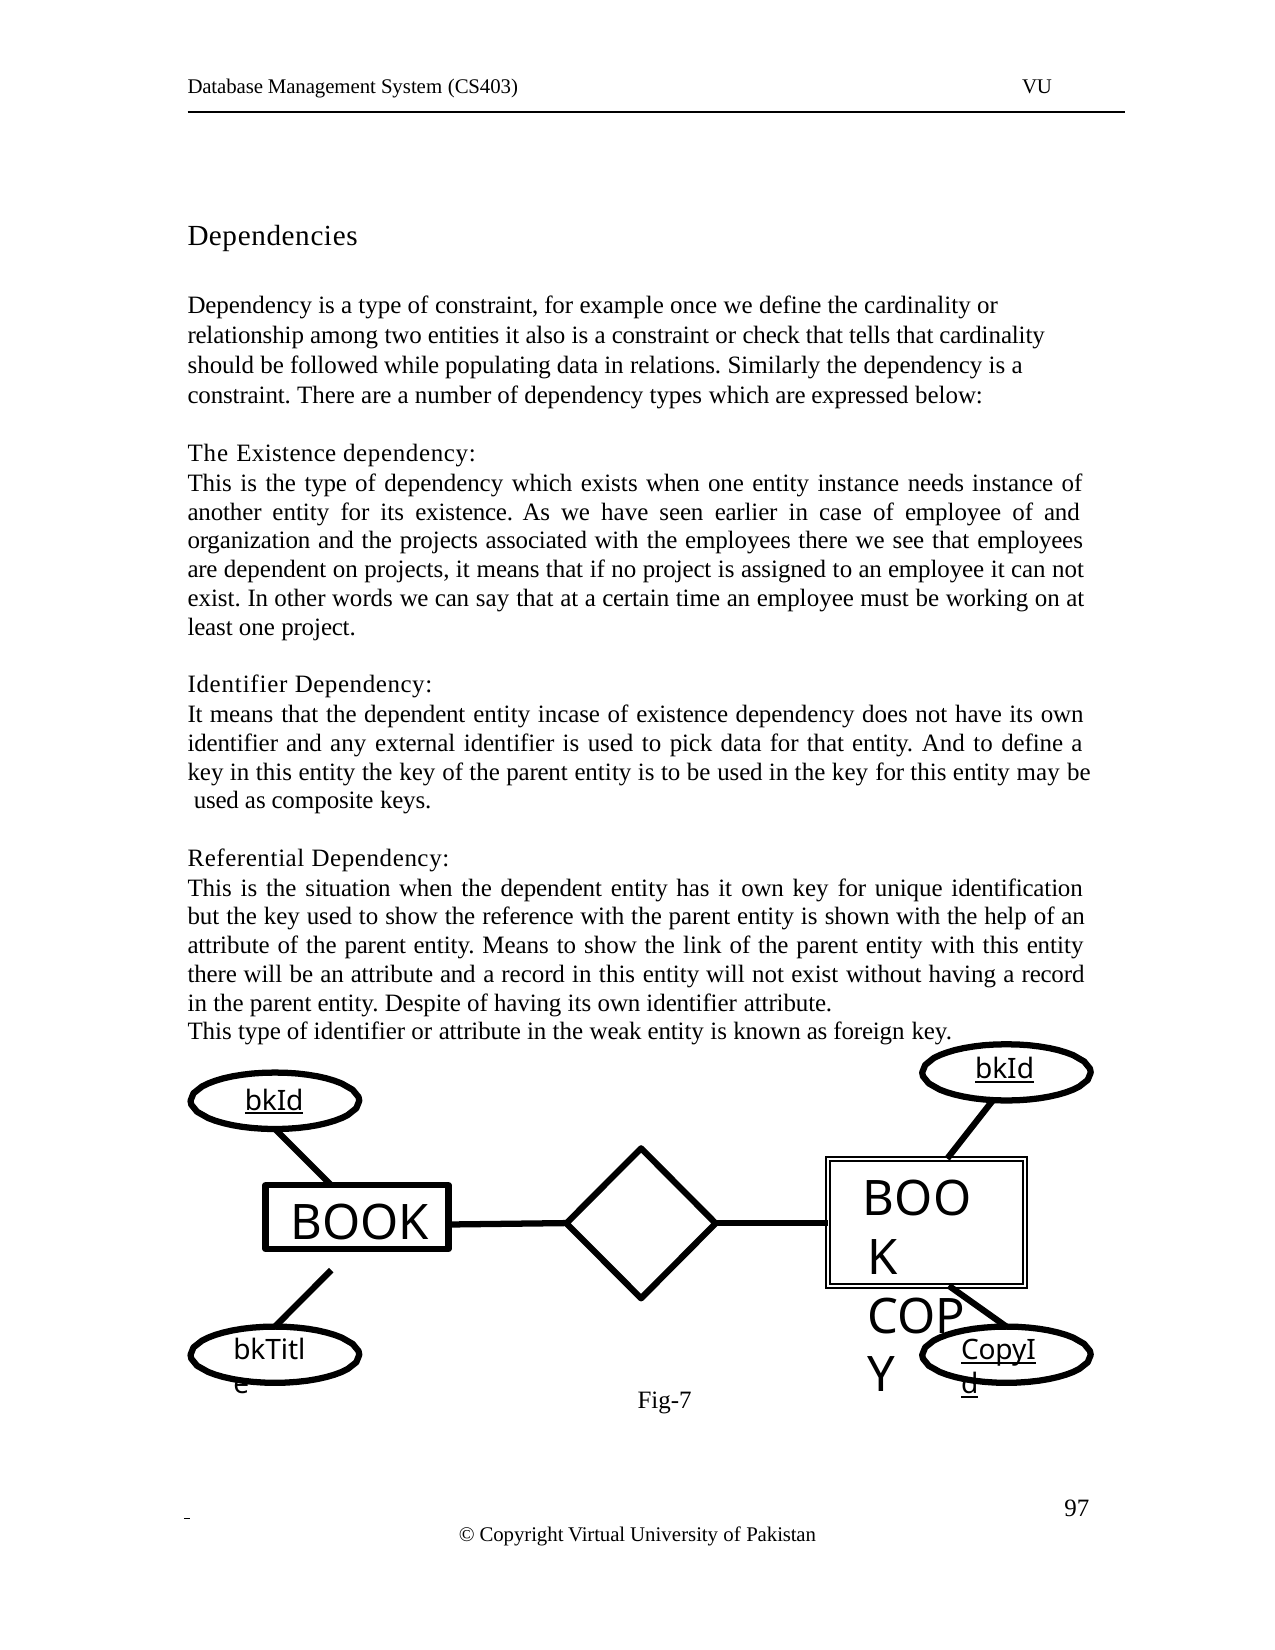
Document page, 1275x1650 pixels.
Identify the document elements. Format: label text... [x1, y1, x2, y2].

text_box [566, 1148, 716, 1299]
text_box Database Management System (CS403) [185, 72, 523, 99]
text_box [961, 1326, 1091, 1379]
text_box [190, 1326, 360, 1379]
text_box 97 © Copyright Virtual University of Pakistan [182, 1494, 1092, 1572]
text_box Fig-7 [635, 1383, 694, 1414]
text_box CopyId [958, 1331, 1052, 1400]
text_box bkTitle [231, 1331, 319, 1400]
text_box [204, 1116, 346, 1130]
text_box [922, 1331, 958, 1378]
text_box Dependencies Dependency is a type of constraint, for example once we define the cardinality or relationship among two entities it also is a constraint or check that tells that cardinality should be followed while populating data in relations. Similarly the dependency is a constraint. There are a number of dependency types which are expressed below: The Existence dependency: This is the type of dependency which exists when one entity instance needs instance of another entity for its existence. As we have seen earlier in case of employee of and organization and the projects associated with the employees there we see that employees are dependent on projects, it means that if no project is assigned to an employee it can not exist. In other words we can say that at a certain time an employee must be working on at least one project. Identifier Dependency: It means that the dependent entity incase of existence dependency does not have its own identifier and any external identifier is used to pick data for that entity. And to define a key in this entity the key of the parent entity is to be used in the key for this entity may be used as composite keys. Referential Dependency: This is the situation when the dependent entity has it own key for unique identification but the key used to show the reference with the parent entity is shown with the help of an attribute of the parent entity. Means to show the link of the parent entity with this entity there will be an attribute and a record in this entity will not exist without having a record in the parent entity. Despite of having its own identifier attribute. This type of identifier or attribute in the weak entity is known as foreign key. bkId bkId [185, 216, 1093, 1116]
text_box VU [1020, 72, 1055, 99]
text_box BOOK [265, 1185, 449, 1250]
text_box BOOK COPY [861, 1166, 993, 1402]
